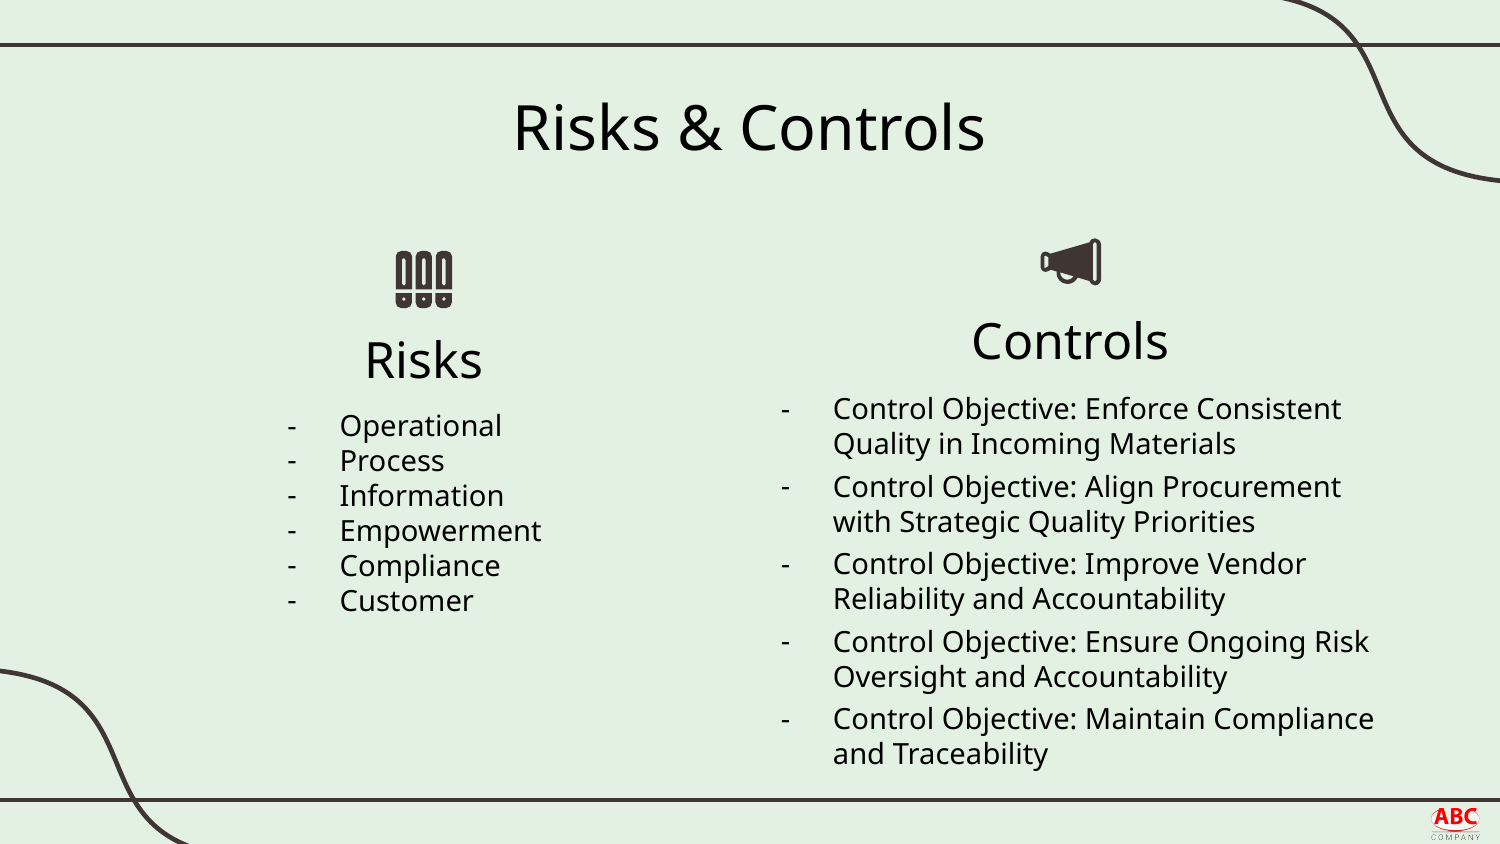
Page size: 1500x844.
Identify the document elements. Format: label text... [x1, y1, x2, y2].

picture [1414, 804, 1498, 841]
subtitle Risks [221, 313, 626, 387]
title Risks & Controls [204, 72, 1296, 167]
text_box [395, 250, 453, 309]
subtitle Controls [896, 294, 1246, 367]
subtitle Operational Process Information Empowerment Compliance Customer [249, 392, 599, 720]
subtitle Control Objective: Enforce Consistent Quality in Incoming Materials Control Objective: Align Procurement with Strategic Quality Priorities Control Objective: Improve Vendor Reliability and Accountability Control Objective: Ensure Ongoing Risk Oversight and Accountability Control Objective: Maintain Compliance and Traceability [742, 375, 1399, 788]
text_box [1040, 238, 1102, 286]
